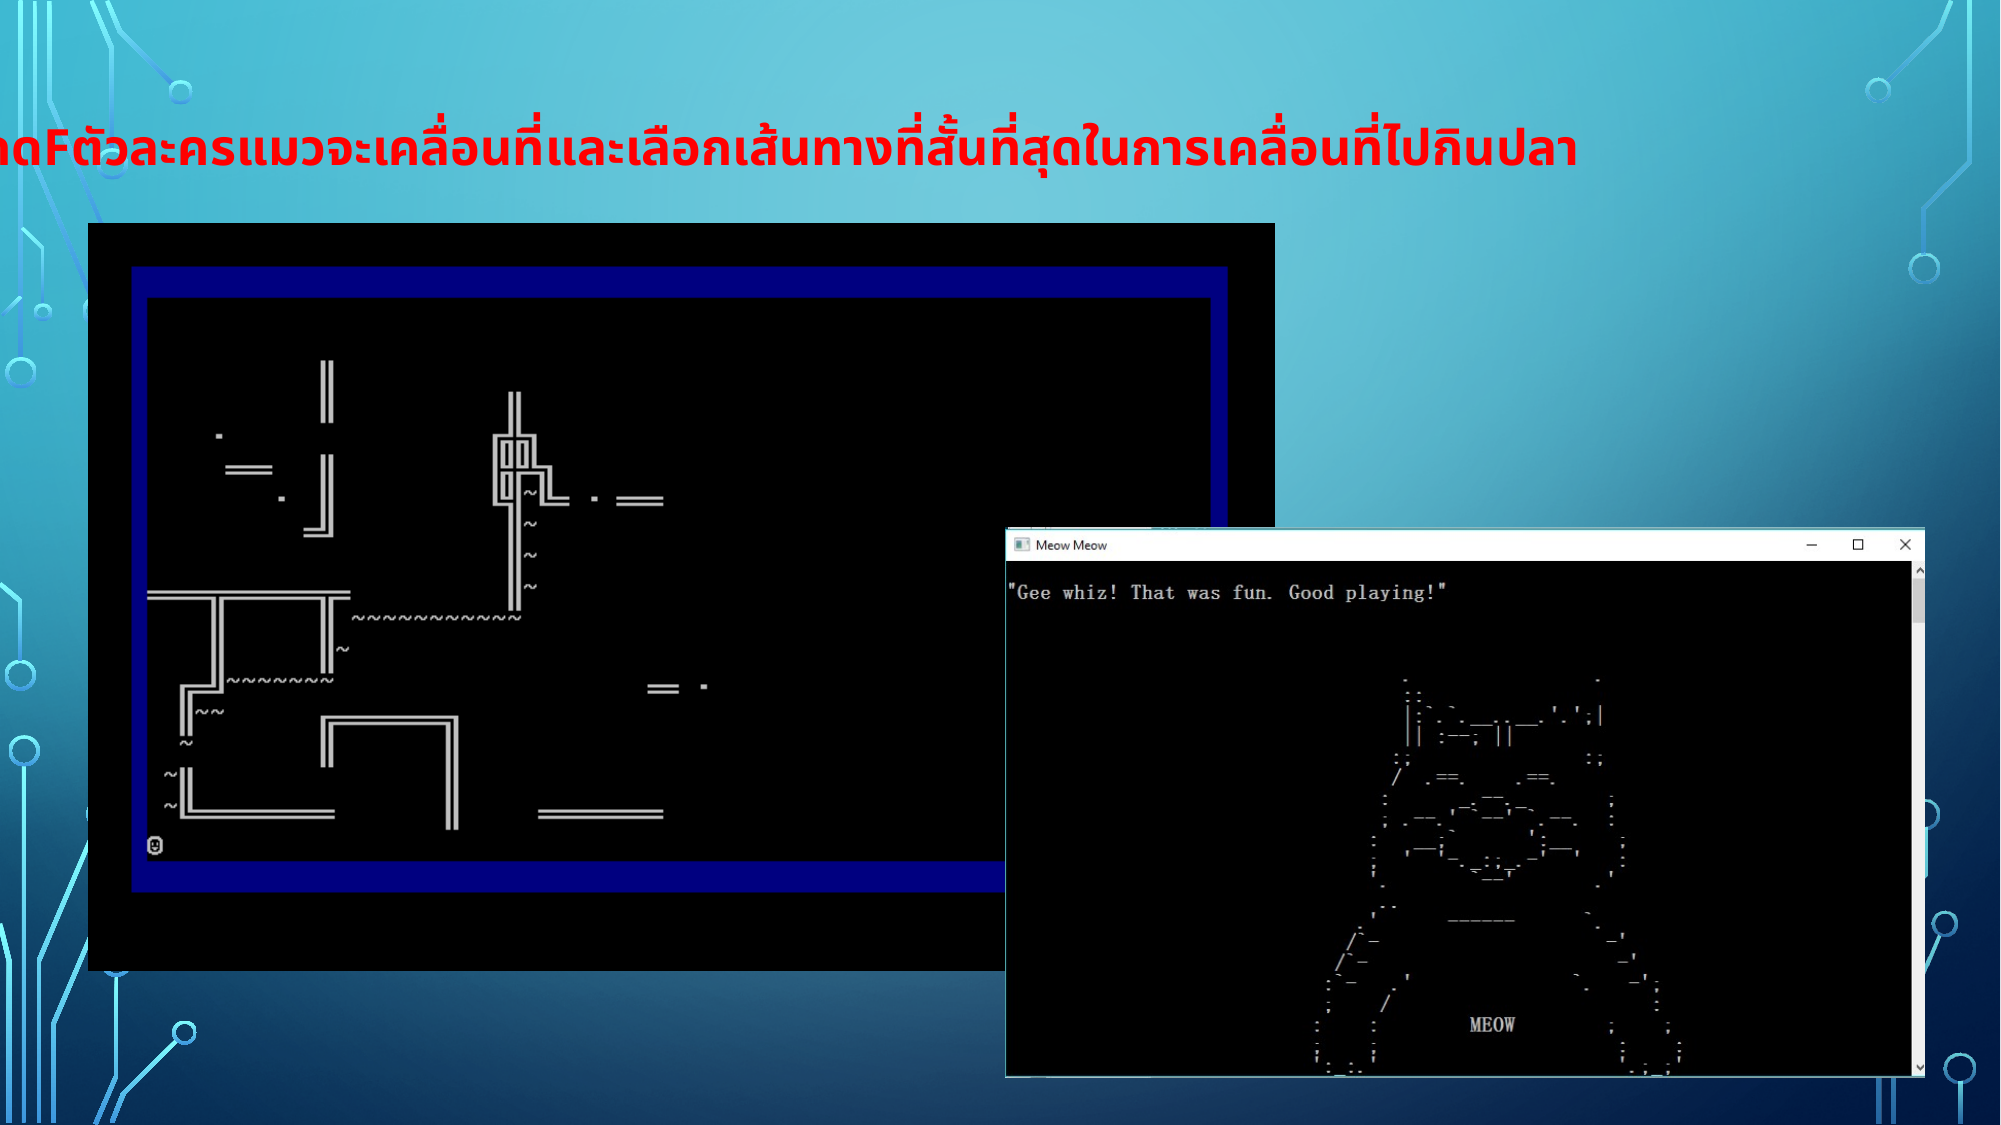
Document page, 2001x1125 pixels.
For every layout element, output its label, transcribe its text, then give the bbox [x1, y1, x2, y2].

picture [88, 223, 1925, 1079]
text_box เมื่อกดFตัวละครแมวจะเคลื่อนที่และเลือกเส้นทางที่สั้นที่สุดในการเคลื่อนที่ไปกินปลา [0, 107, 1595, 183]
